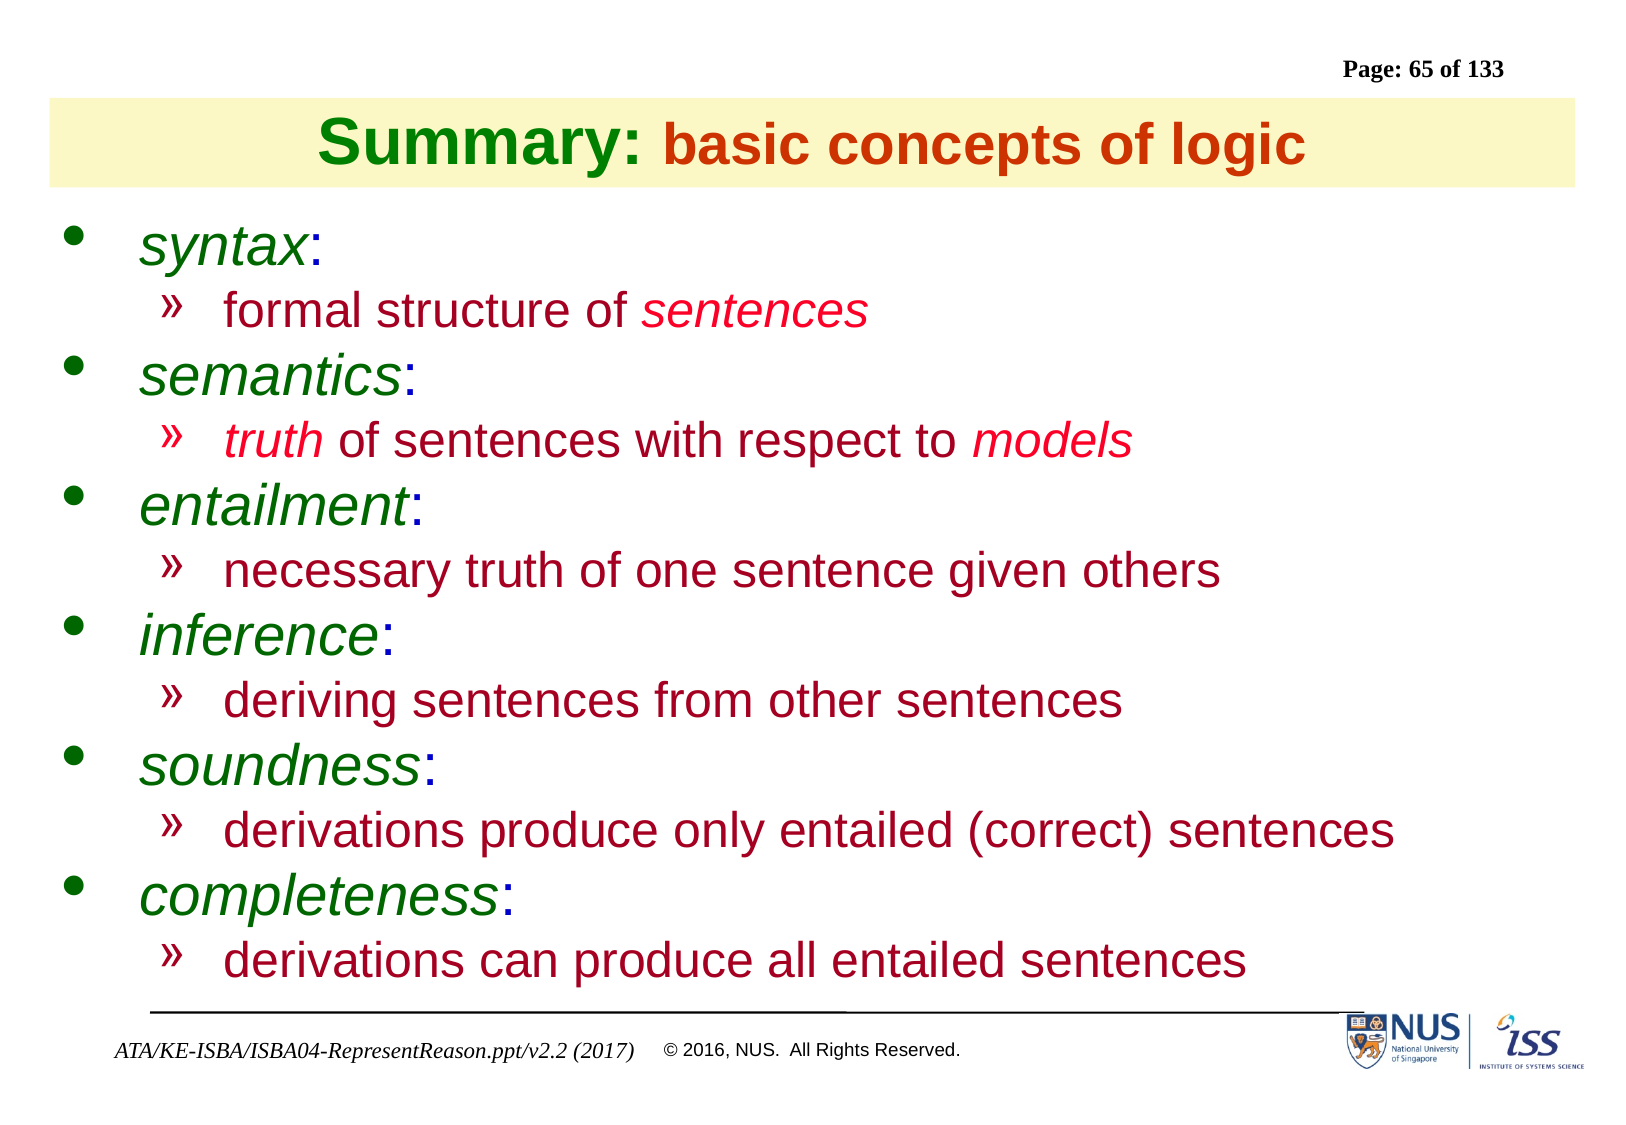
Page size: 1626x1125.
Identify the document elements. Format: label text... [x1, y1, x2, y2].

picture [1339, 1013, 1585, 1069]
list syntax: formal structure of sentences semantics: truth of sentences with respect to models entailment: necessary truth of one sentence given others inference: deriving sentences from other sentences soundness: derivations produce only entailed (correct) sentences completeness: derivations can produce all entailed sentences [49, 199, 1576, 988]
title Summary: basic concepts of logic [49, 97, 1576, 188]
